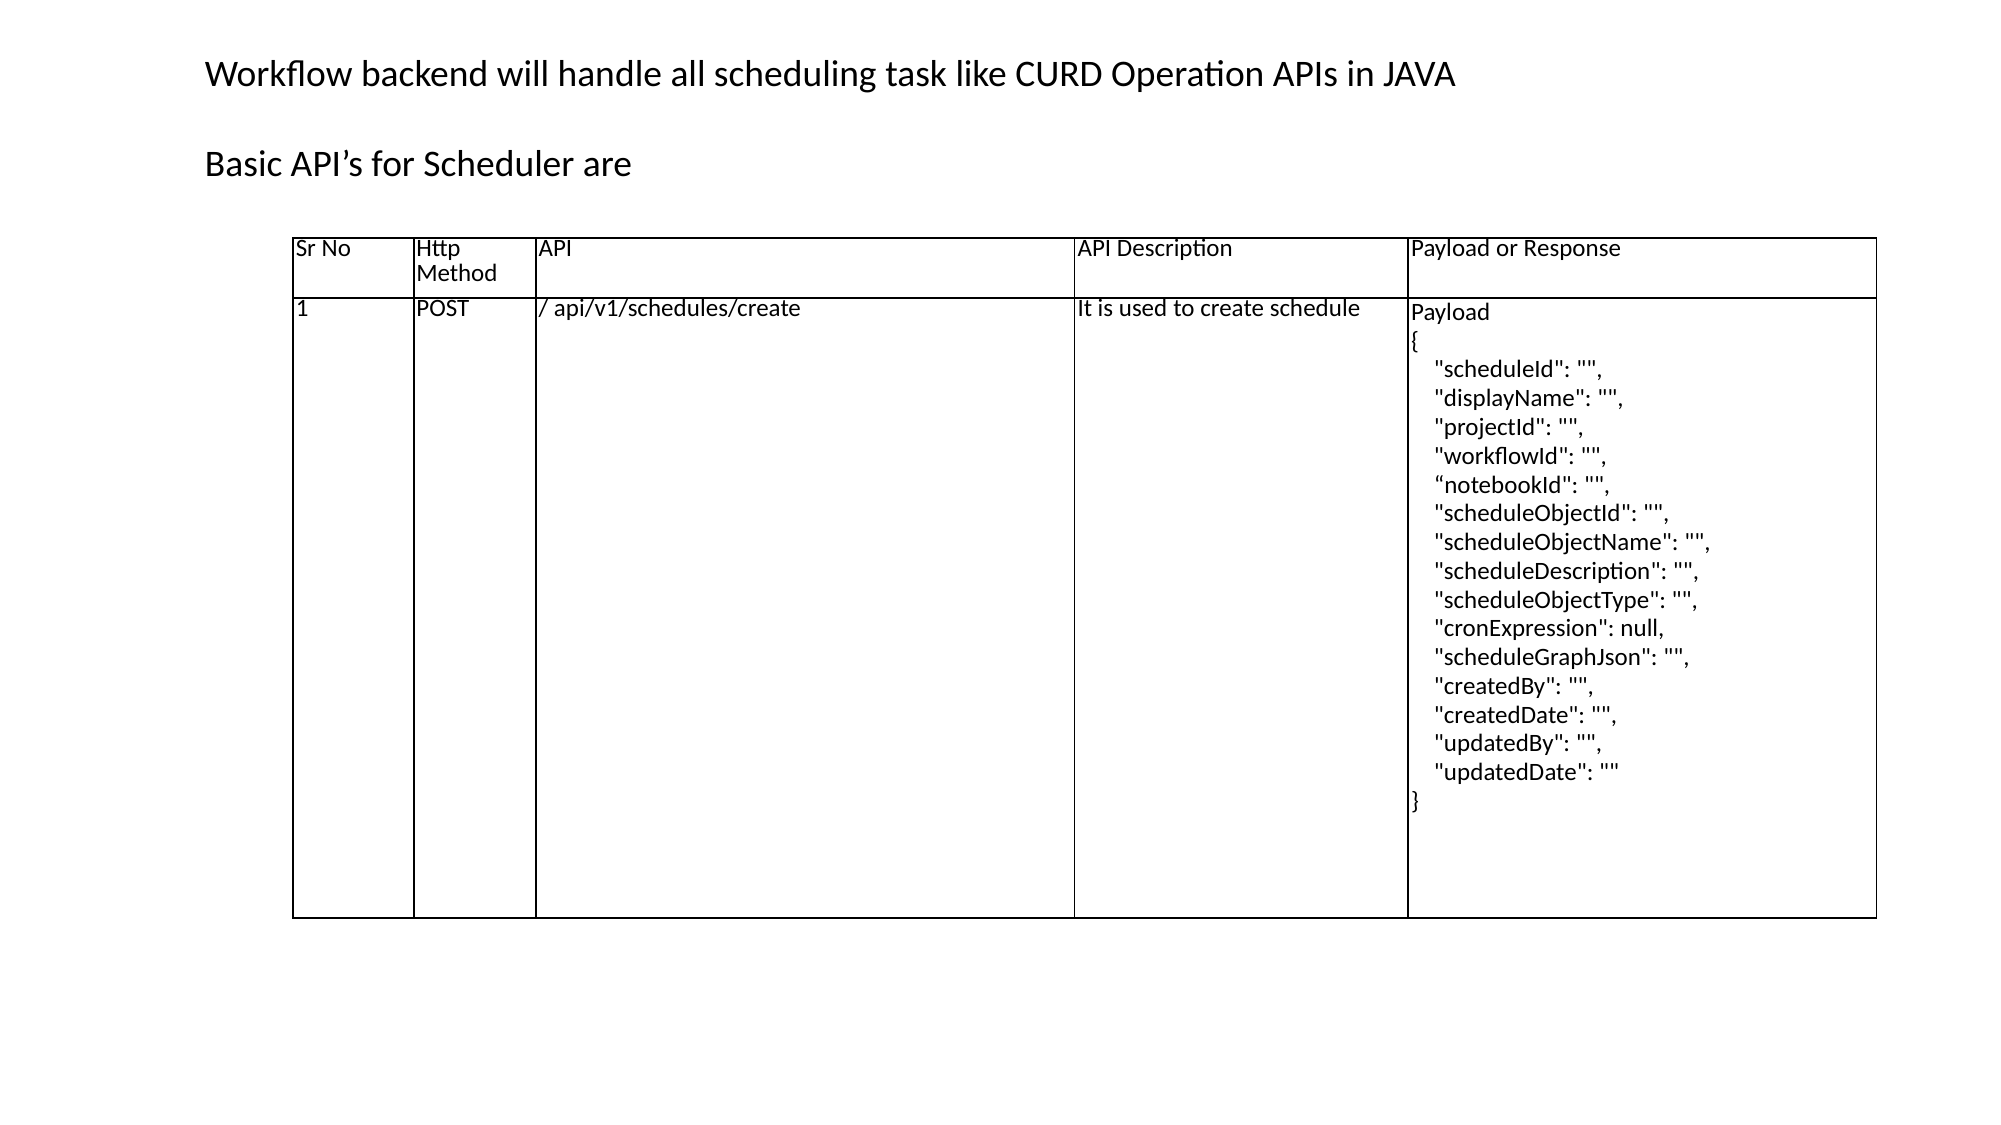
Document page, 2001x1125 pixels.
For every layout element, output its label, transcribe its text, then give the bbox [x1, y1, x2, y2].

table_cell Payload { "scheduleId": "", "displayName": "", "projectId": "", "workflowId": "", “notebookId": "", "scheduleObjectId": "", "scheduleObjectName": "", "scheduleDescription": "", "scheduleObjectType": "", "cronExpression": null, "scheduleGraphJson": "", "createdBy": "", "createdDate": "", "updatedBy": "", "updatedDate": "" } [1409, 299, 1876, 917]
table_header Http Method [415, 239, 535, 297]
table_header Sr No [294, 239, 413, 297]
table_cell 1 [294, 299, 413, 917]
text_box Workflow backend will handle all scheduling task like CURD Operation APIs in JAVA Basic API’s for Scheduler are [190, 41, 1736, 236]
table_header API [537, 239, 1074, 297]
table_cell It is used to create schedule [1075, 299, 1407, 917]
table_header Payload or Response [1409, 239, 1876, 297]
table_cell POST [415, 299, 535, 917]
table_header API Description [1075, 239, 1407, 297]
table_cell / api/v1/schedules/create [537, 299, 1074, 917]
